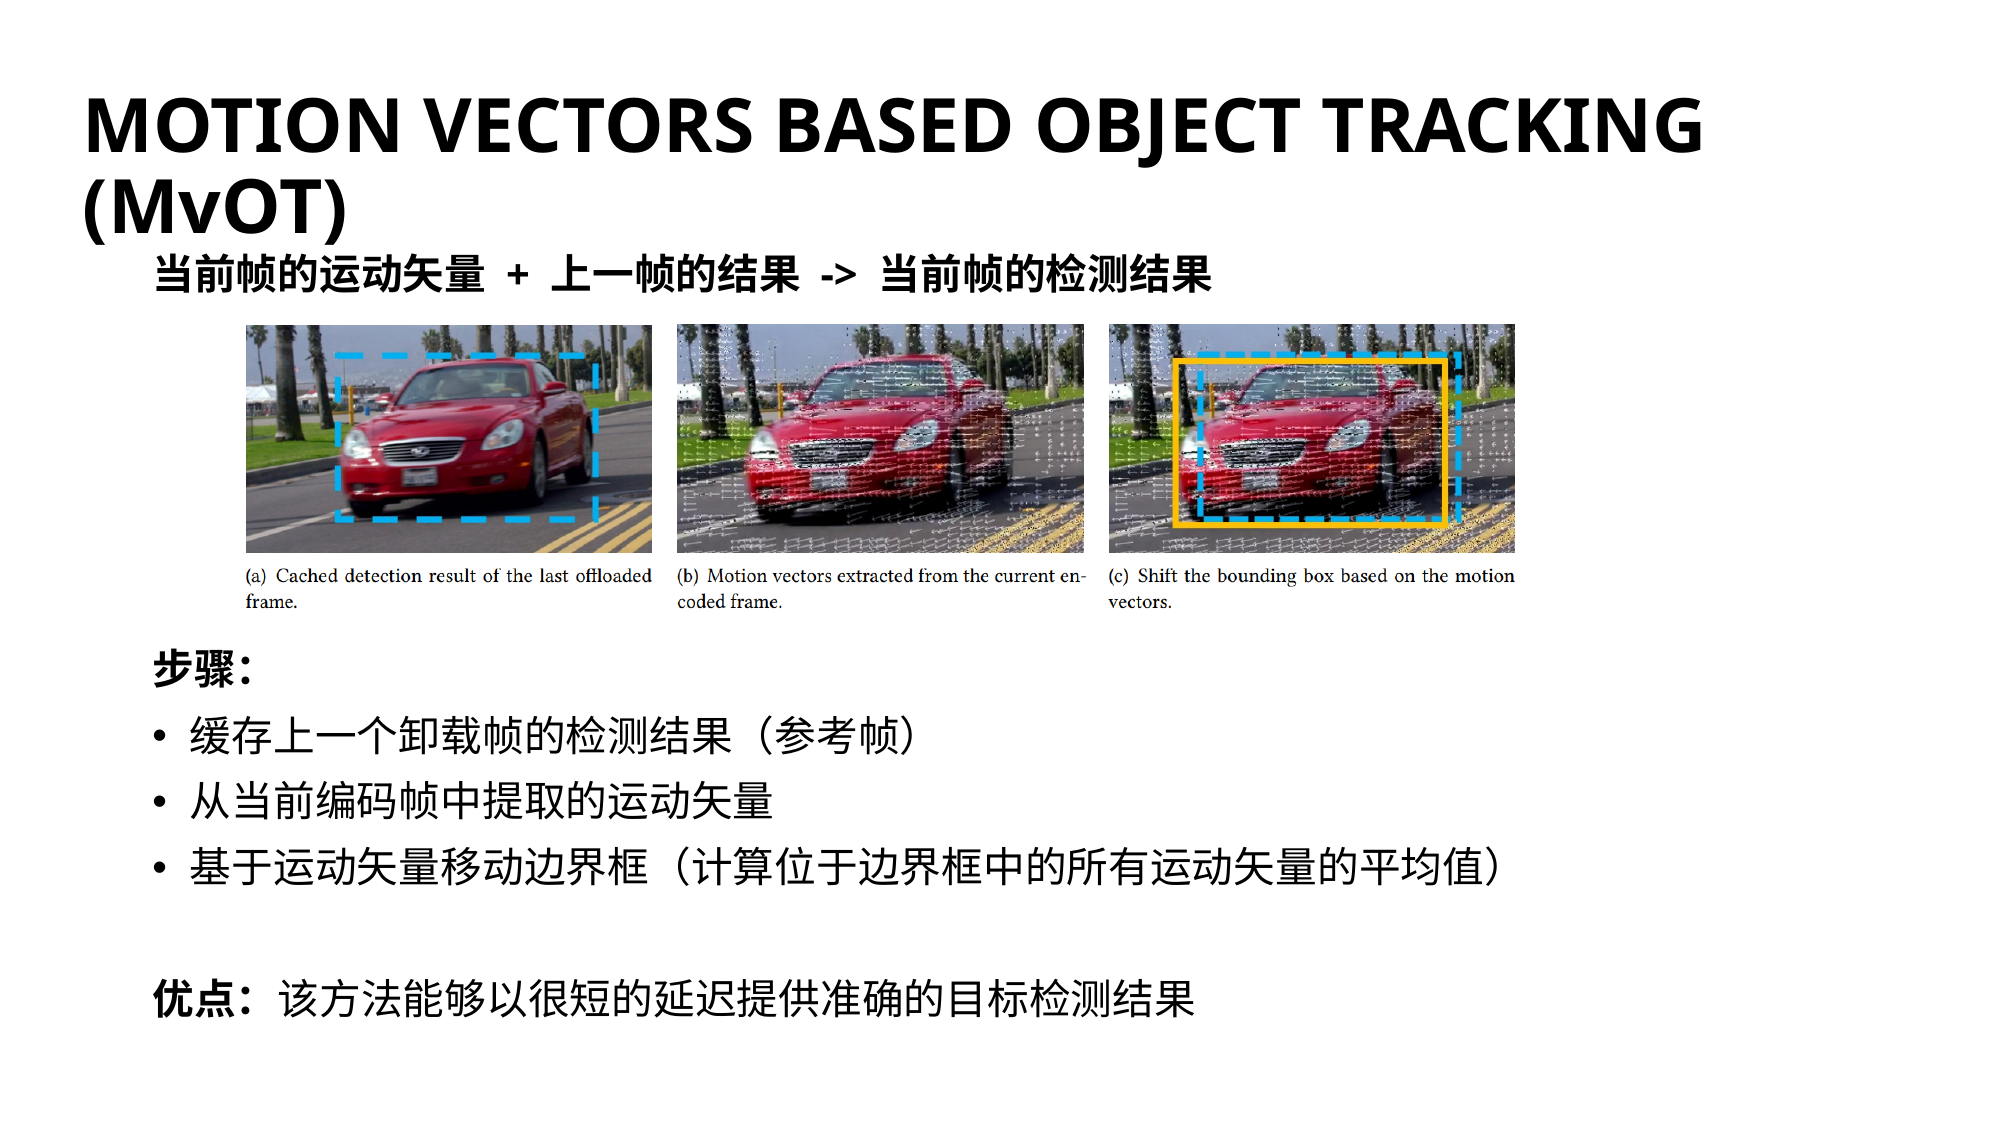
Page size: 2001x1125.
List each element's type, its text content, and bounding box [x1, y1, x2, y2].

title MOTION VECTORS BASED OBJECT TRACKING (MvOT) [67, 59, 1899, 278]
list 当前帧的运动矢量 + 上一帧的结果 -> 当前帧的检测结果 步骤： 缓存上一个卸载帧的检测结果（参考帧） 从当前编码帧中提取的运动矢量 基于运动矢量移动边界框（计算位于边界框中的所有运动矢量的平均值） 优点：该方法能够以很短的延迟提供准确的目标检测结果 [137, 246, 1863, 1102]
picture [236, 308, 1525, 620]
